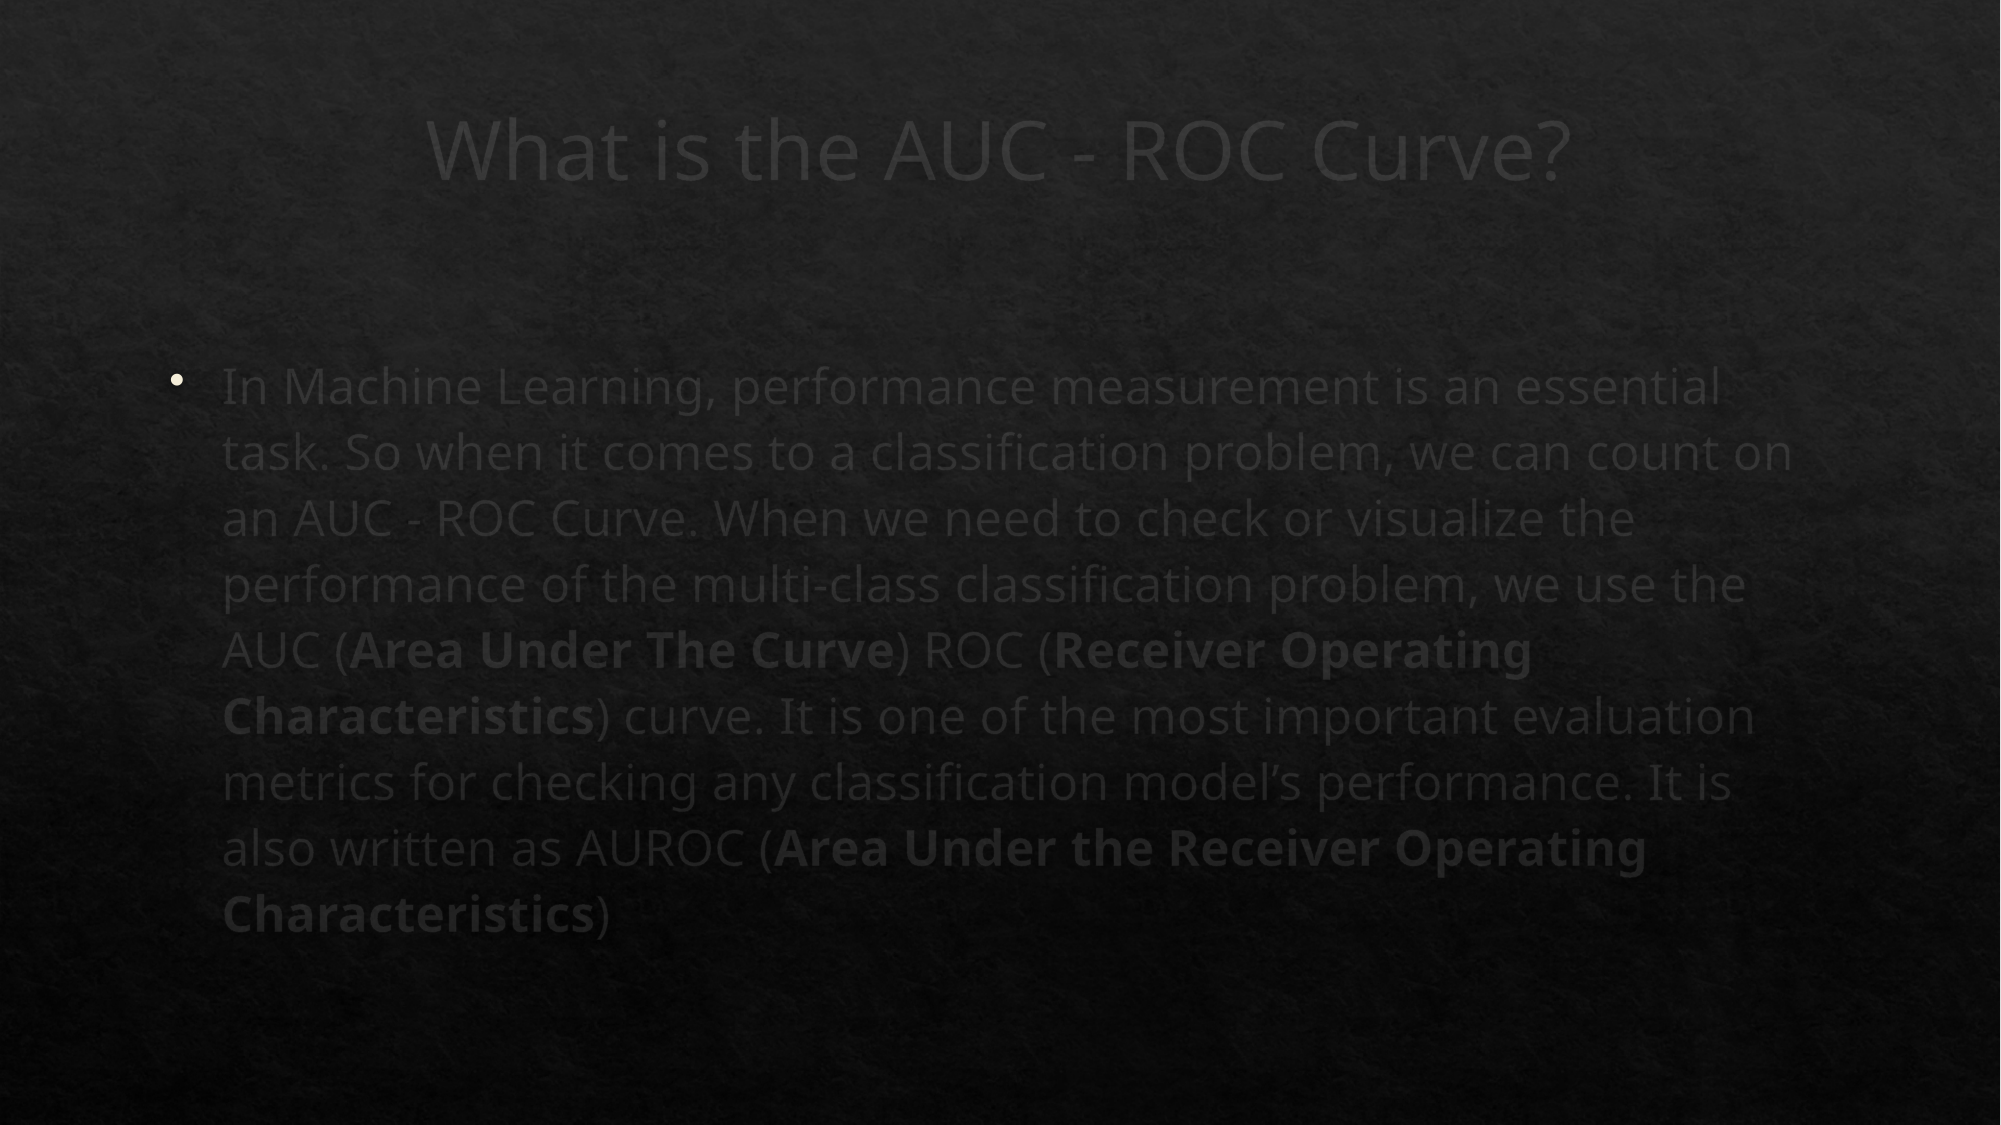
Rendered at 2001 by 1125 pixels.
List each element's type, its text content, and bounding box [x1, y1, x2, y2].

list In Machine Learning, performance measurement is an essential task. So when it comes to a classification problem, we can count on an AUC - ROC Curve. When we need to check or visualize the performance of the multi-class classification problem, we use the AUC (Area Under The Curve) ROC (Receiver Operating Characteristics) curve. It is one of the most important evaluation metrics for checking any classification model’s performance. It is also written as AUROC (Area Under the Receiver Operating Characteristics) [149, 340, 1849, 950]
title What is the AUC - ROC Curve? [149, 99, 1849, 307]
